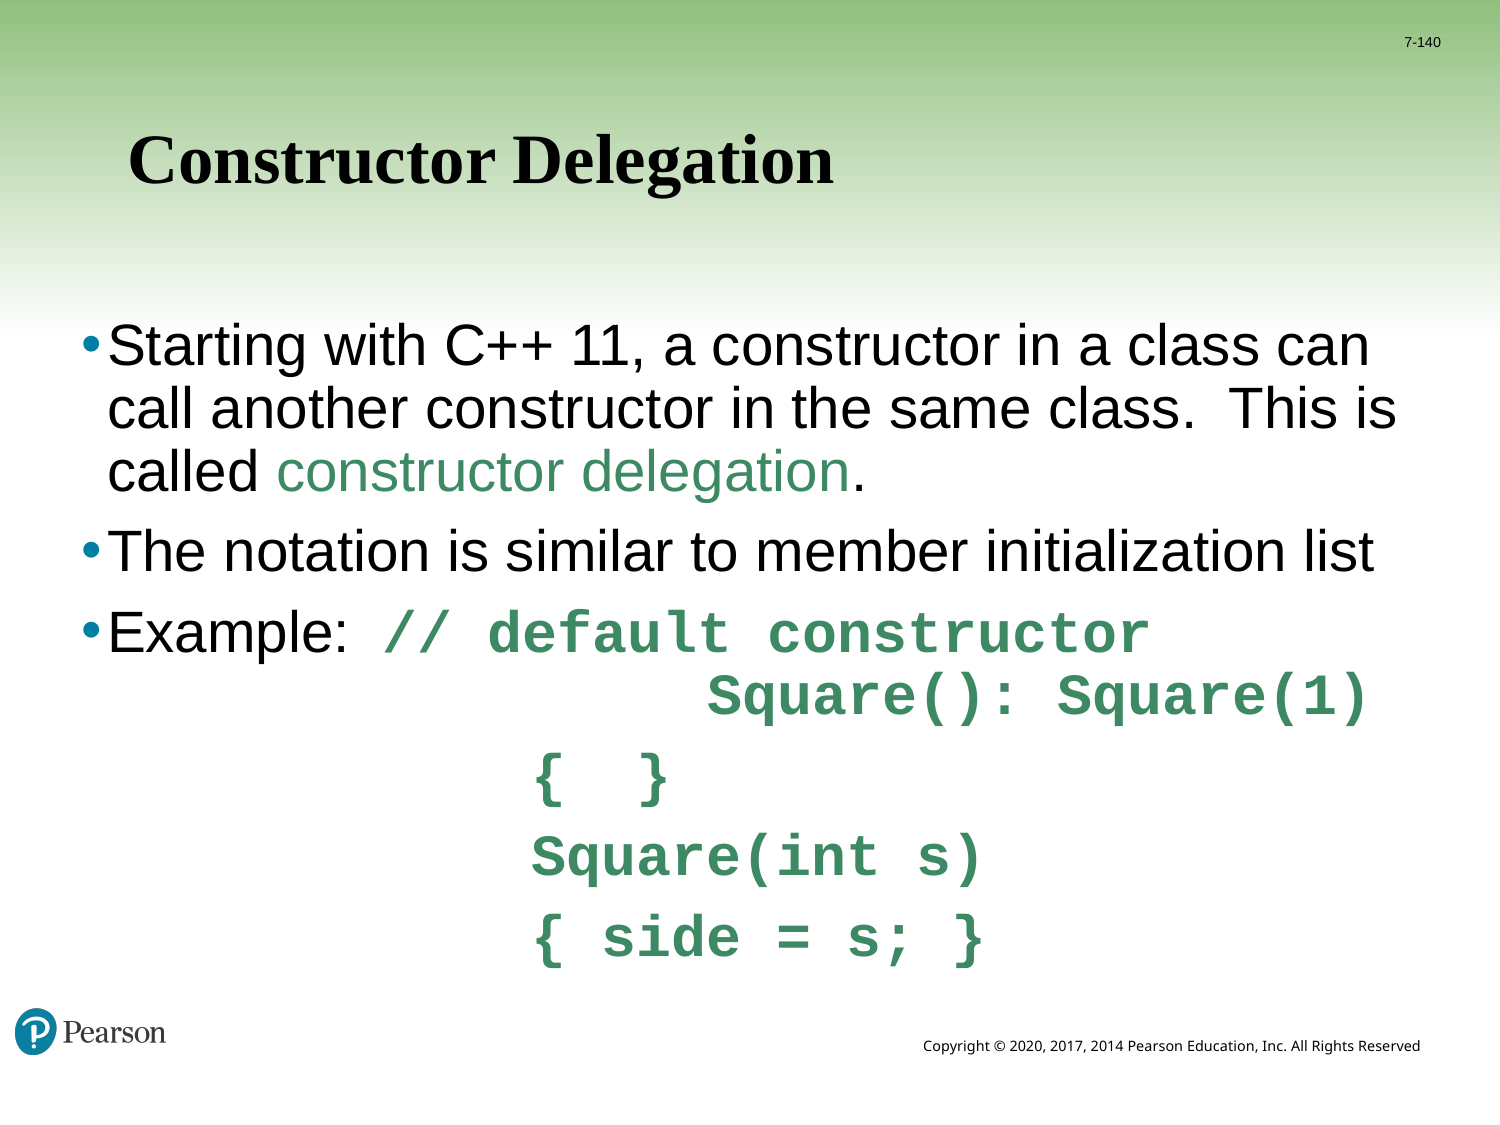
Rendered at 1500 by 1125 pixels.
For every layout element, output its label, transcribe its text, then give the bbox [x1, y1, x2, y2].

picture [15, 1008, 30, 1024]
slide_number 7-140 [1389, 18, 1480, 49]
title Constructor Delegation [112, 24, 1438, 213]
list Starting with C++ 11, a constructor in a class can call another constructor in the same class. This is called constructor delegation. The notation is similar to member initialization list Example: // default constructor Square(): Square(1) { } Square(int s) { side = s; } [50, 299, 1450, 1013]
picture [41, 1013, 166, 1055]
picture [15, 1041, 26, 1055]
picture [23, 1017, 49, 1042]
